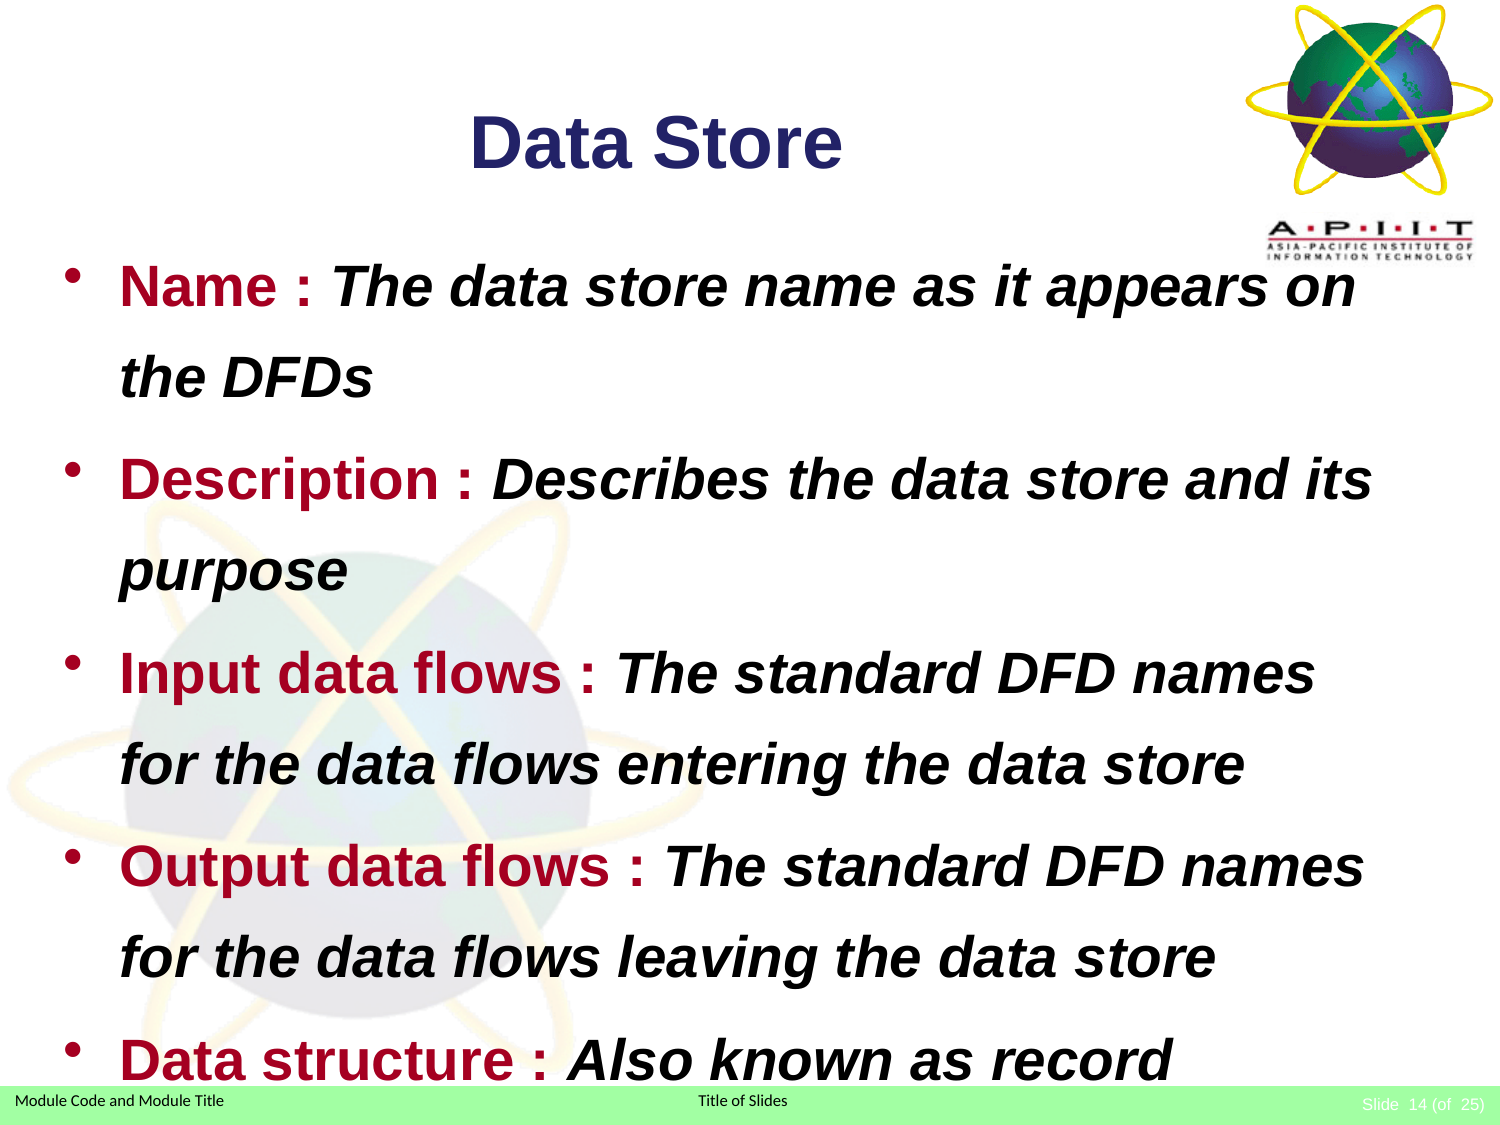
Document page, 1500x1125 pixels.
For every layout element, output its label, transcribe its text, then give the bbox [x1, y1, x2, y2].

footer Slide 14 (of 25) [1024, 1086, 1500, 1125]
picture [1236, 0, 1500, 199]
picture [1254, 212, 1488, 274]
list Name : The data store name as it appears on the DFDs Description : Describes the data store and its purpose Input data flows : The standard DFD names for the data flows entering the data store Output data flows : The standard DFD names for the data flows leaving the data store Data structure : Also known as record [48, 219, 1399, 1097]
title Data Store [79, 45, 1235, 219]
